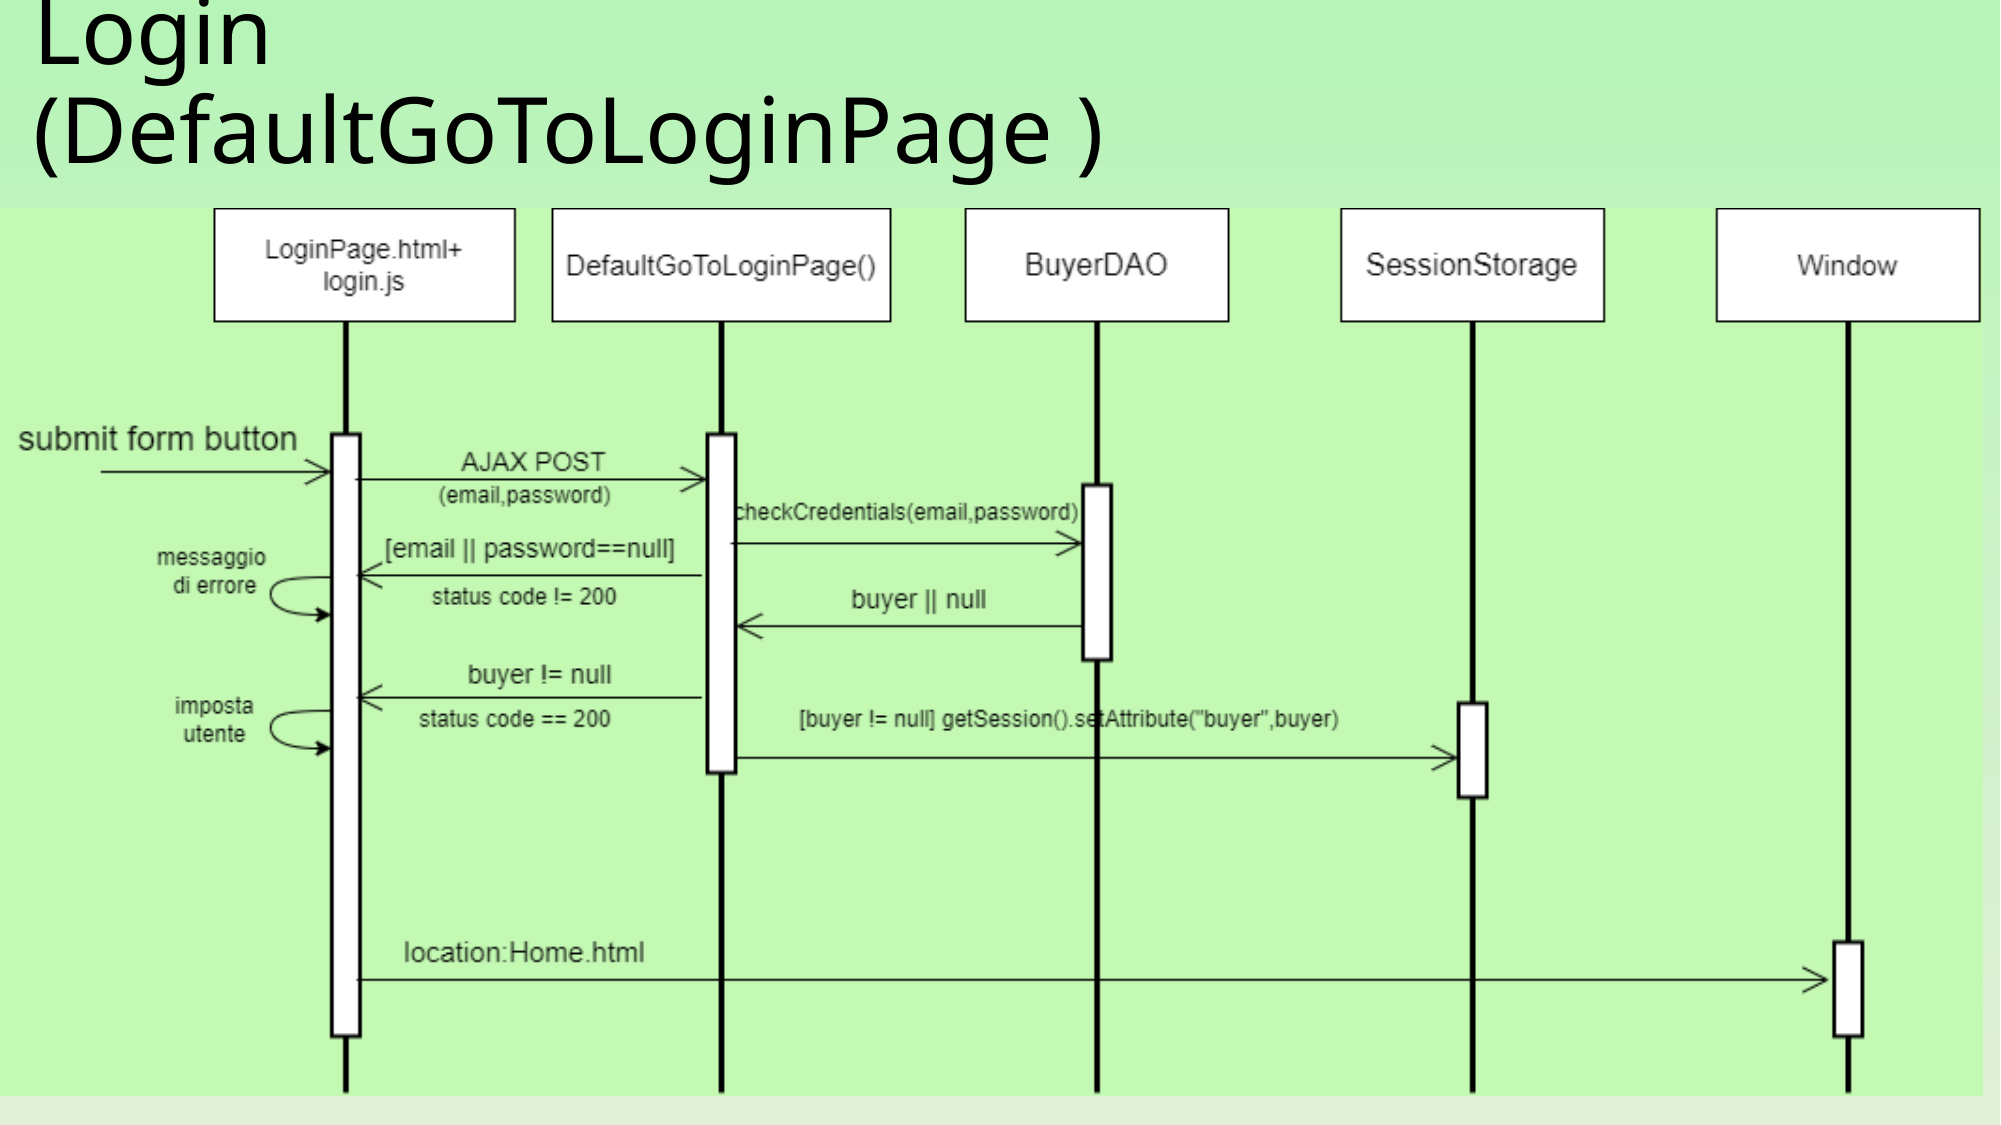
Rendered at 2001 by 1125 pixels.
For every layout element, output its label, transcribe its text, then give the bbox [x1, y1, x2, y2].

title Login (DefaultGoToLoginPage ) [18, 3, 1199, 166]
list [0, 208, 1983, 1096]
